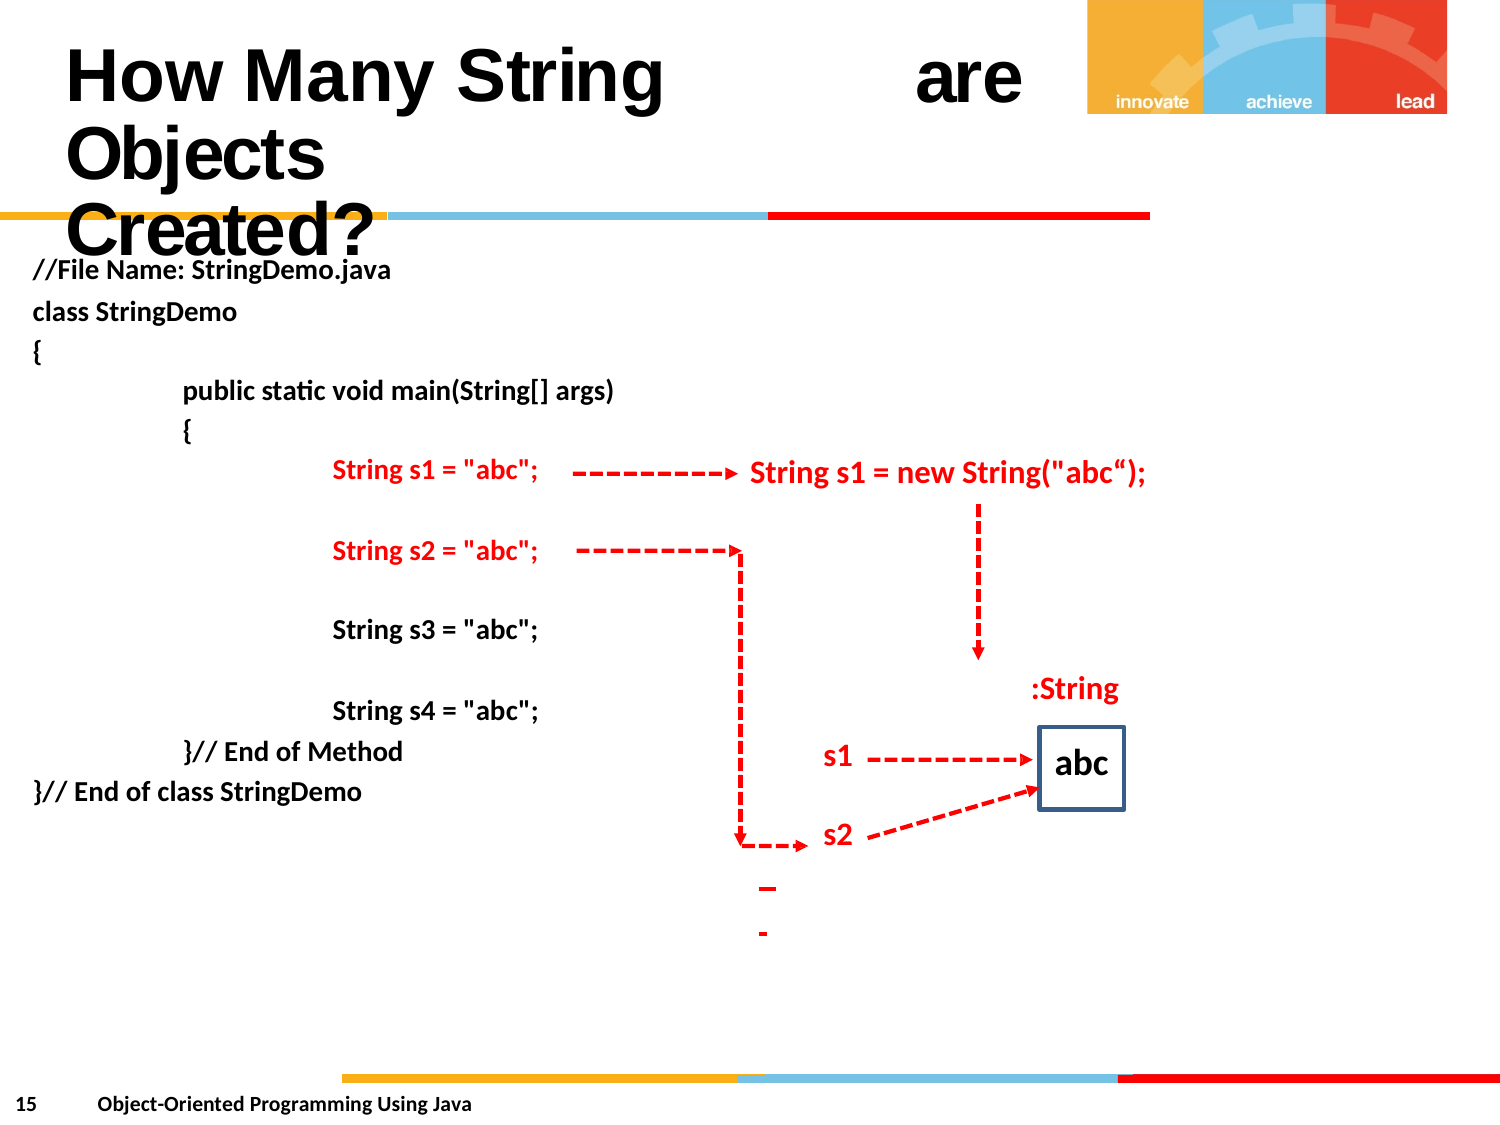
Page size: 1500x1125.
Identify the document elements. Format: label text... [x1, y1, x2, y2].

text_box [997, 794, 1011, 802]
text_box [797, 840, 809, 852]
text_box String s4 = "abc"; }// End of Method }// End of class StringDemo [30, 695, 577, 813]
text_box [733, 825, 747, 847]
text_box s1 [821, 739, 866, 781]
text_box [756, 817, 797, 860]
text_box String s3 = "abc"; [330, 615, 577, 653]
text_box :String [1028, 672, 1141, 715]
text_box String s1 = new String("abc“); [748, 455, 1215, 498]
text_box String s1 = "abc"; [330, 455, 577, 493]
text_box String s2 = "abc"; [330, 535, 577, 573]
text_box [971, 640, 985, 661]
text_box [1087, 0, 1448, 114]
text_box //File Name: StringDemo.java class StringDemo { public static void main(String[] args) { [30, 255, 688, 453]
text_box [964, 803, 979, 812]
text_box s2 [821, 817, 866, 860]
text_box [883, 827, 897, 836]
text_box [948, 808, 963, 817]
text_box [729, 544, 742, 558]
text_box [932, 813, 946, 821]
text_box [915, 818, 930, 826]
text_box How Many String Objects Created? [62, 38, 915, 193]
text_box [725, 467, 739, 481]
text_box [981, 798, 995, 807]
text_box Object-Oriented Programming Using Java [95, 1092, 532, 1122]
text_box [1013, 785, 1039, 798]
text_box 15 [12, 1092, 47, 1122]
text_box [867, 832, 881, 841]
text_box are [912, 38, 1035, 118]
text_box abc [1039, 726, 1125, 810]
text_box [1020, 753, 1033, 767]
text_box [899, 822, 914, 831]
